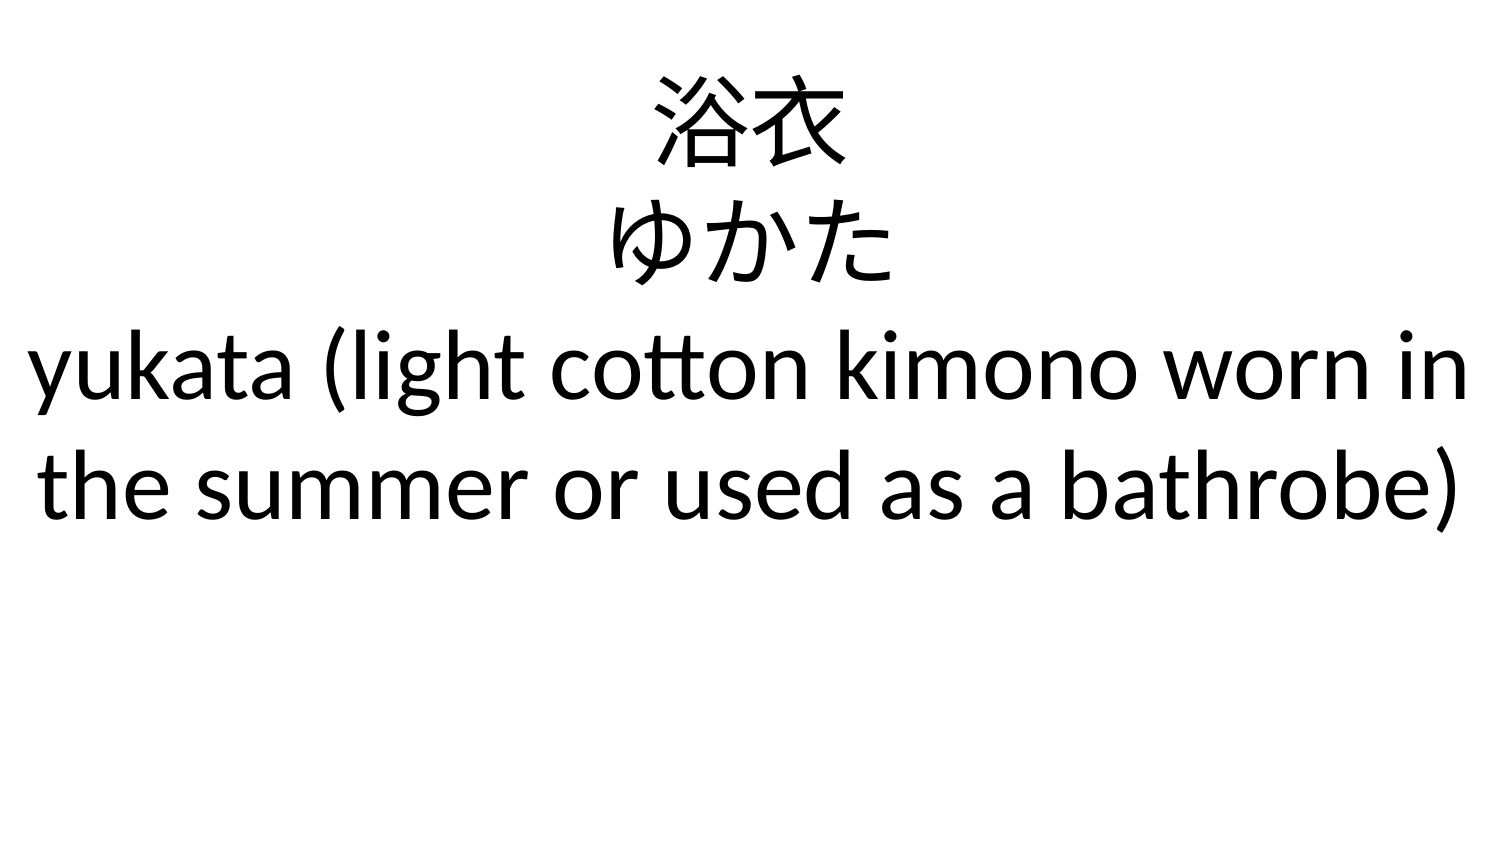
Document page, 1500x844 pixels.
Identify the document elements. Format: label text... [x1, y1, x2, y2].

text_box 浴衣 ゆかた yukata (light cotton kimono worn in the summer or used as a bathrobe) [0, 149, 1500, 450]
